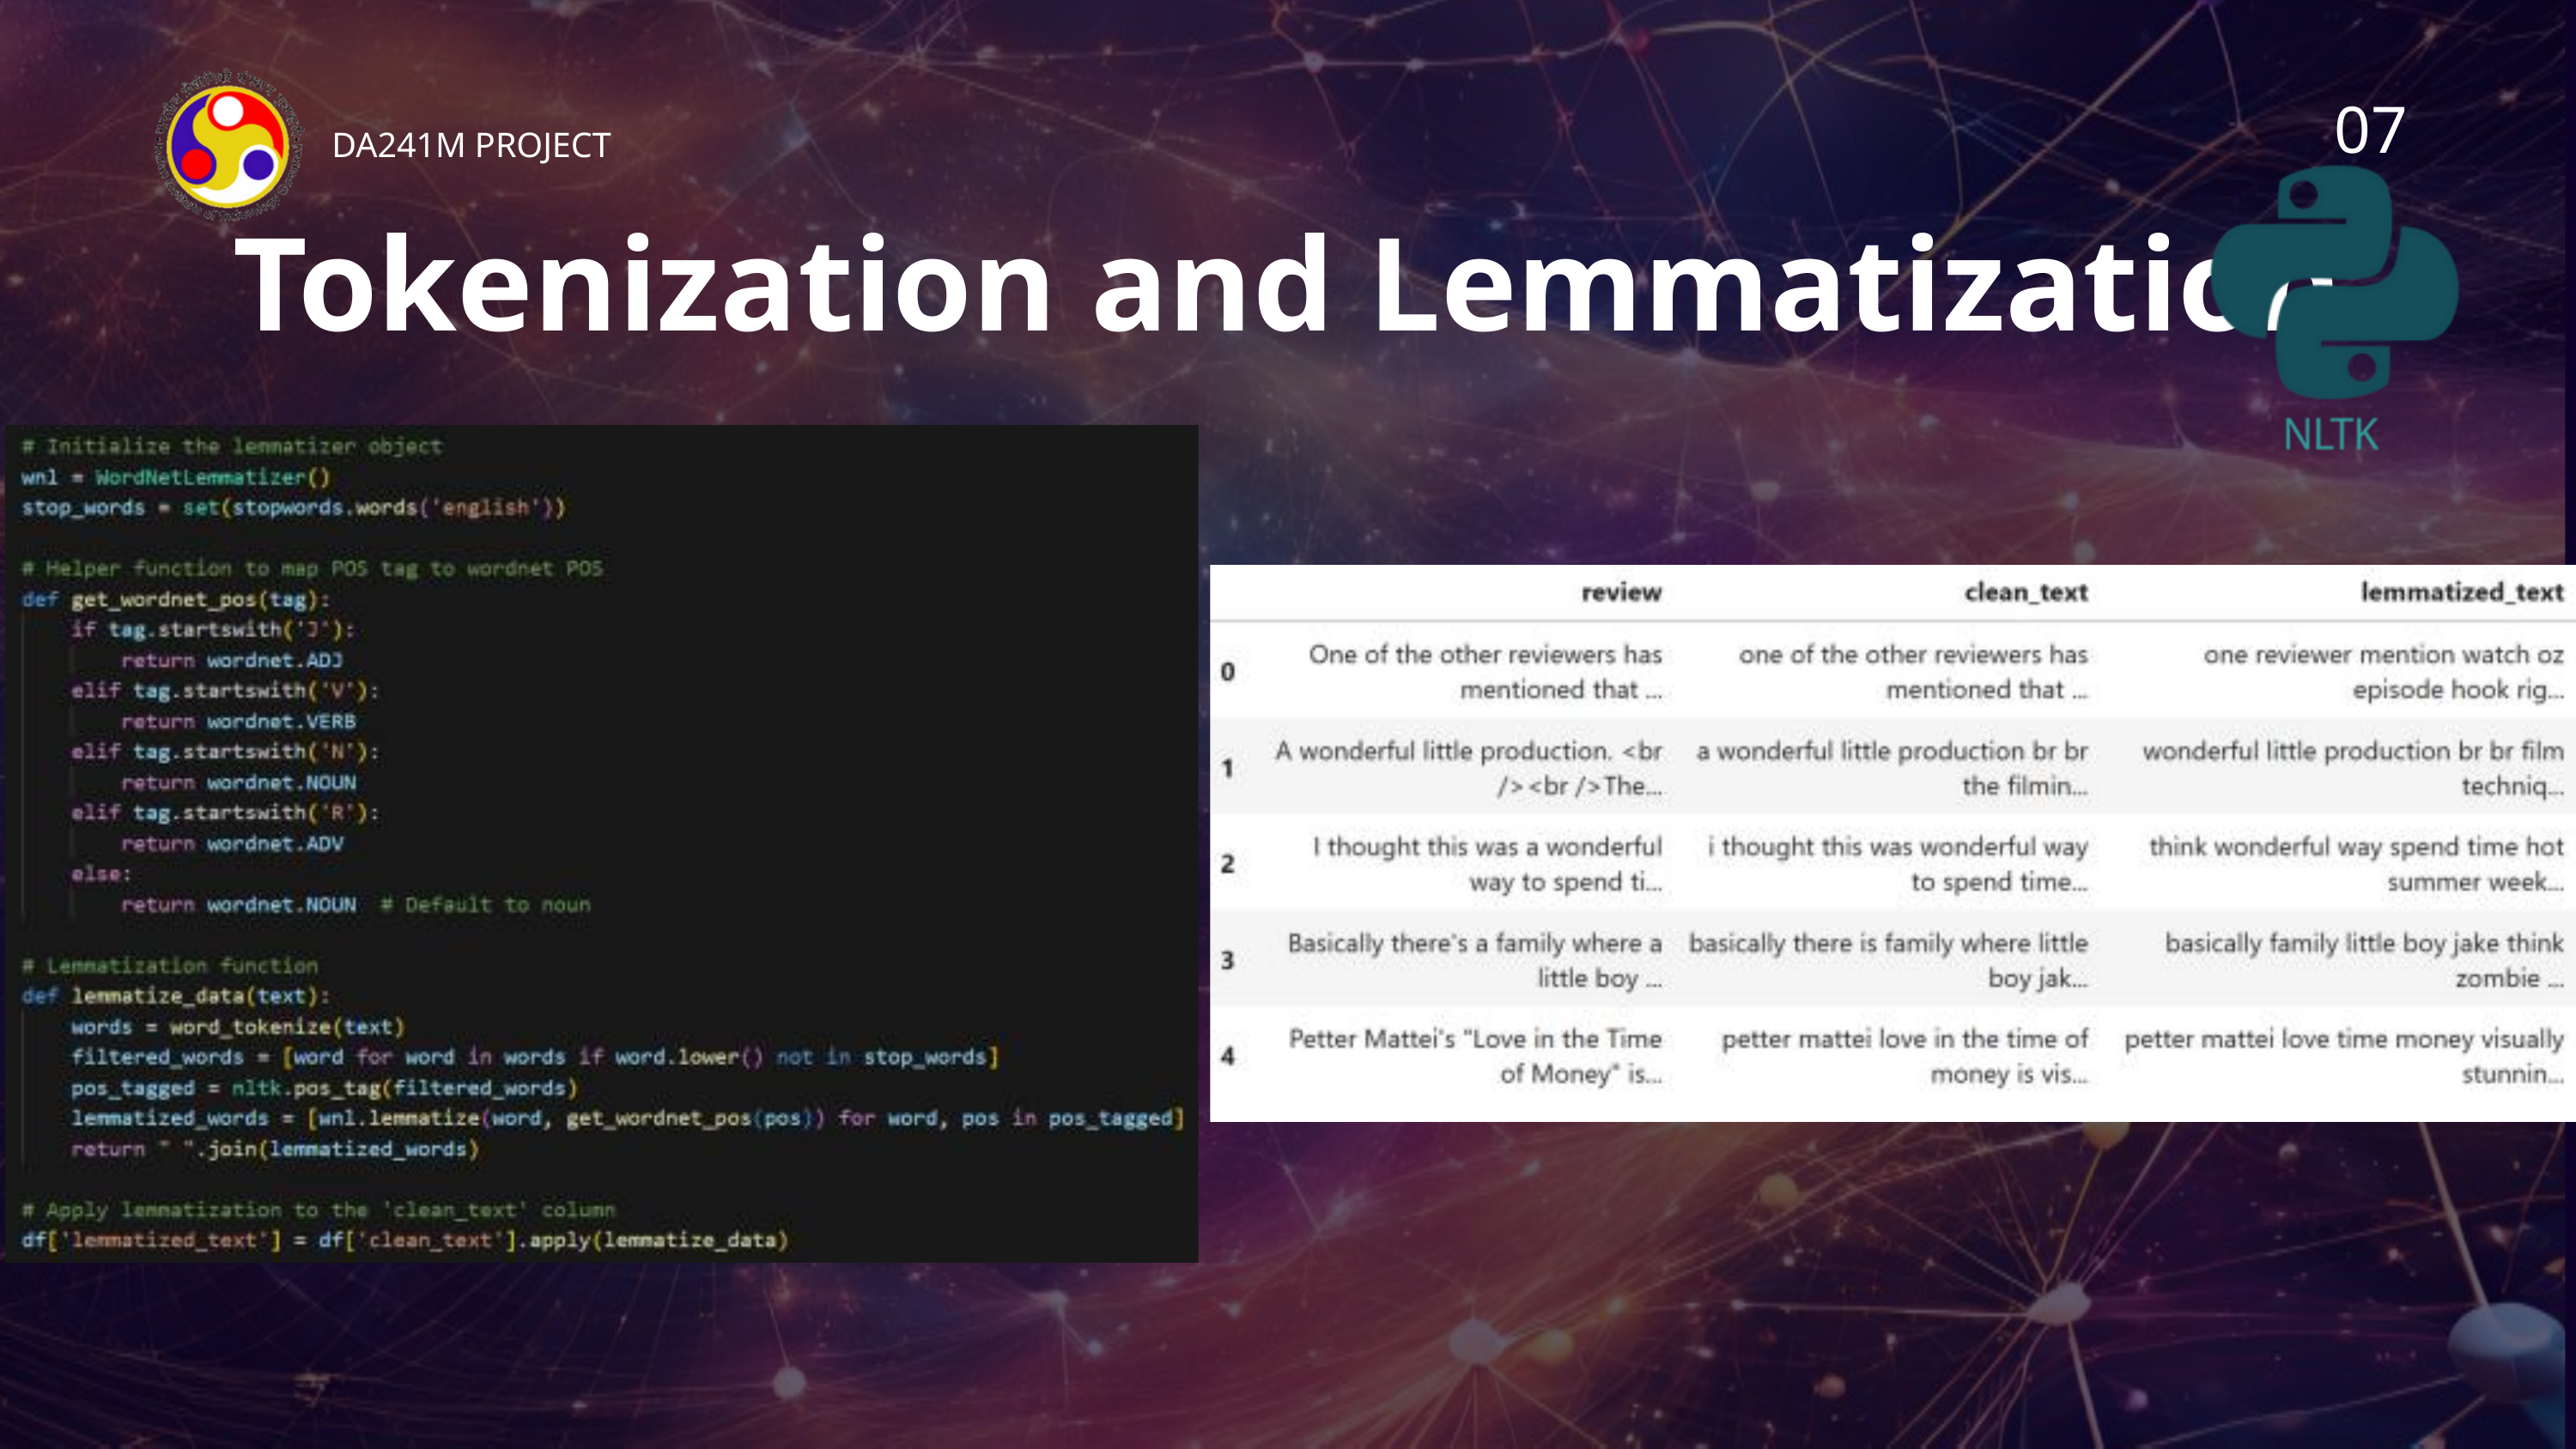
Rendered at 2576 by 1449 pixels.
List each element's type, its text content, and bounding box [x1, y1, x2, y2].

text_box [2189, 144, 2481, 462]
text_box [144, 61, 313, 228]
text_box Tokenization and Lemmatization [2569, 184, 2576, 357]
text_box [2569, 565, 2576, 1123]
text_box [0, 0, 2566, 1449]
